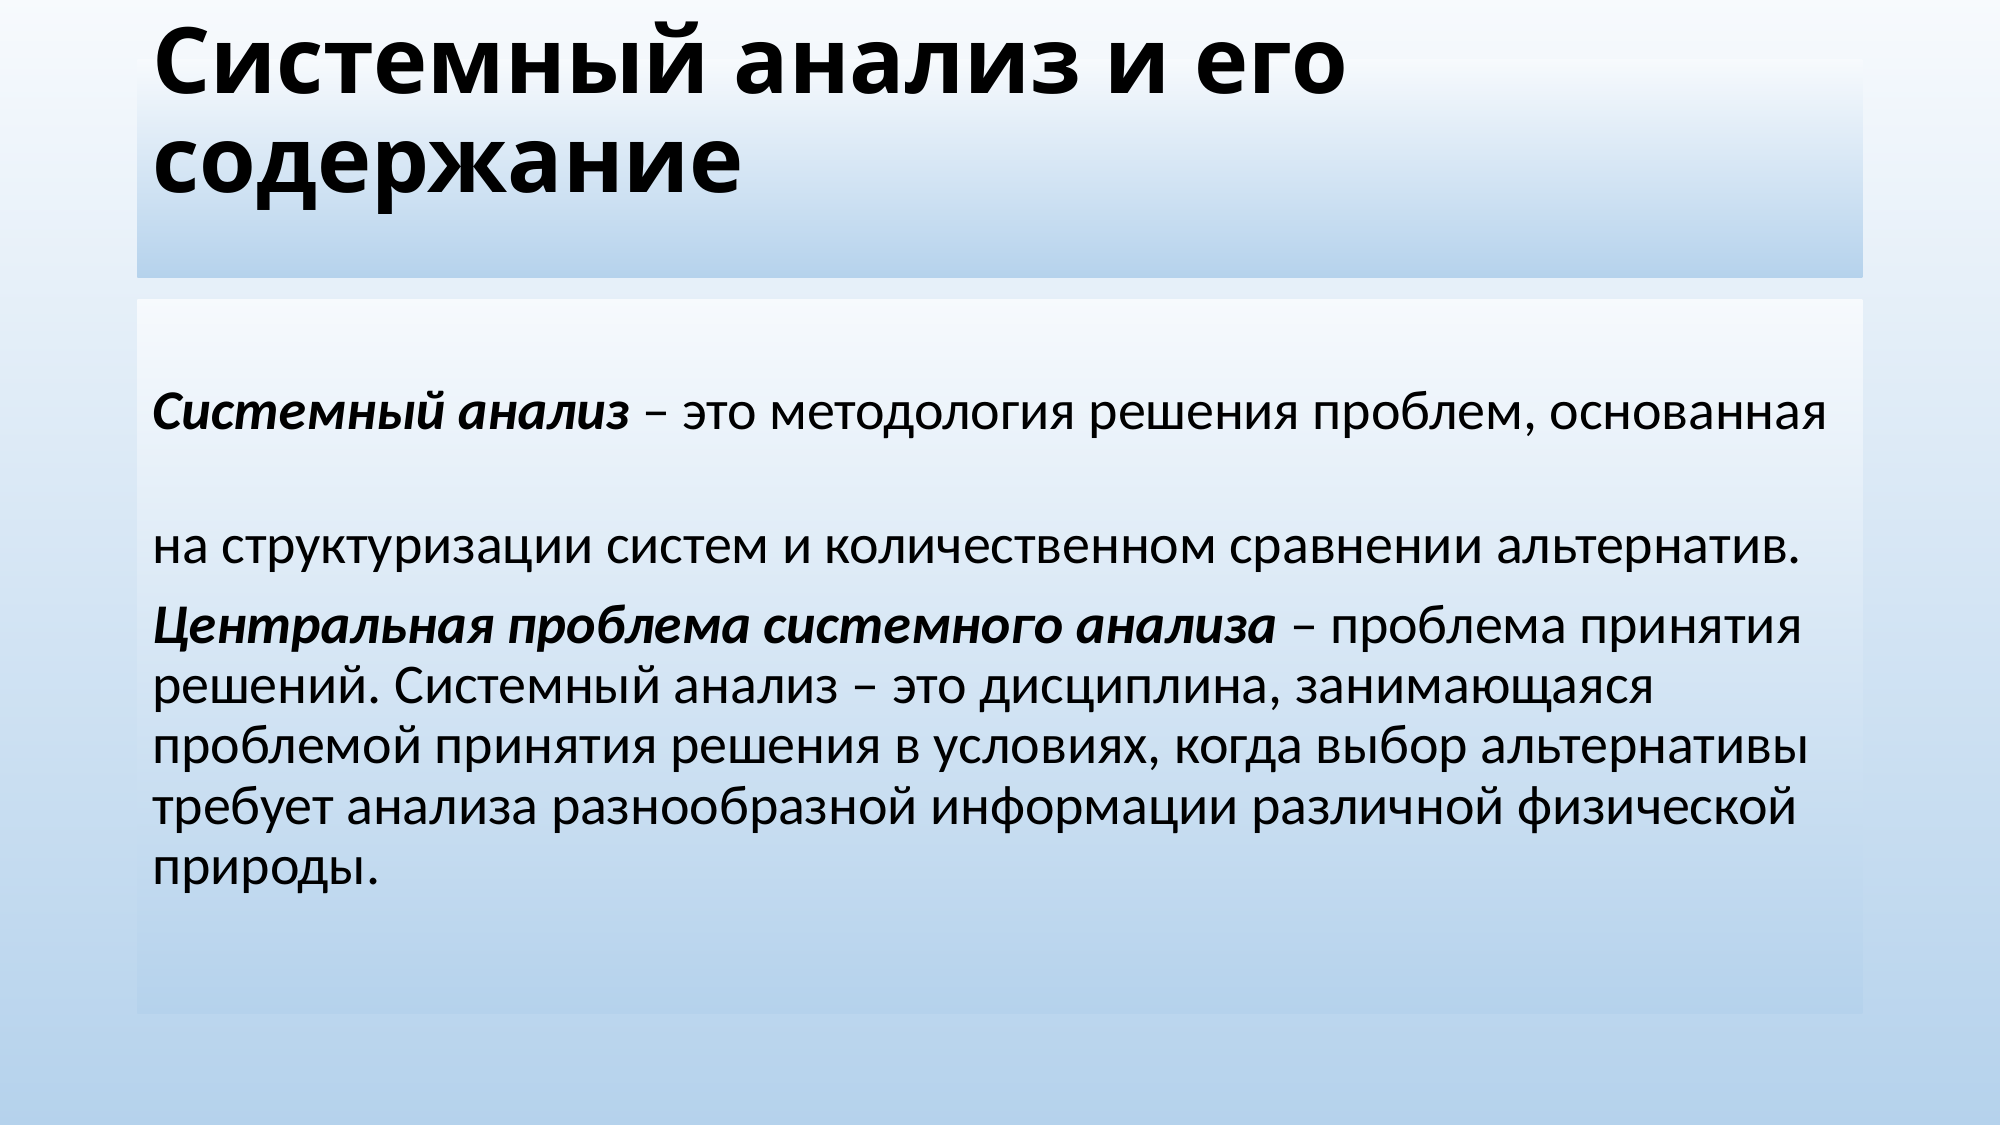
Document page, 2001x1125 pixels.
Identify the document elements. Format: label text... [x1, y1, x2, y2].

title Системный анализ и его содержание [137, 59, 1863, 278]
list Системный анализ – это методология решения проблем, основанная на структуризации систем и количественном сравнении альтернатив. Центральная проблема системного анализа – проблема принятия решений. Системный анализ – это дисциплина, занимающаяся проблемой принятия решения в условиях, когда выбор альтернативы требует анализа разнообразной информации различной физической природы. [137, 299, 1863, 1014]
